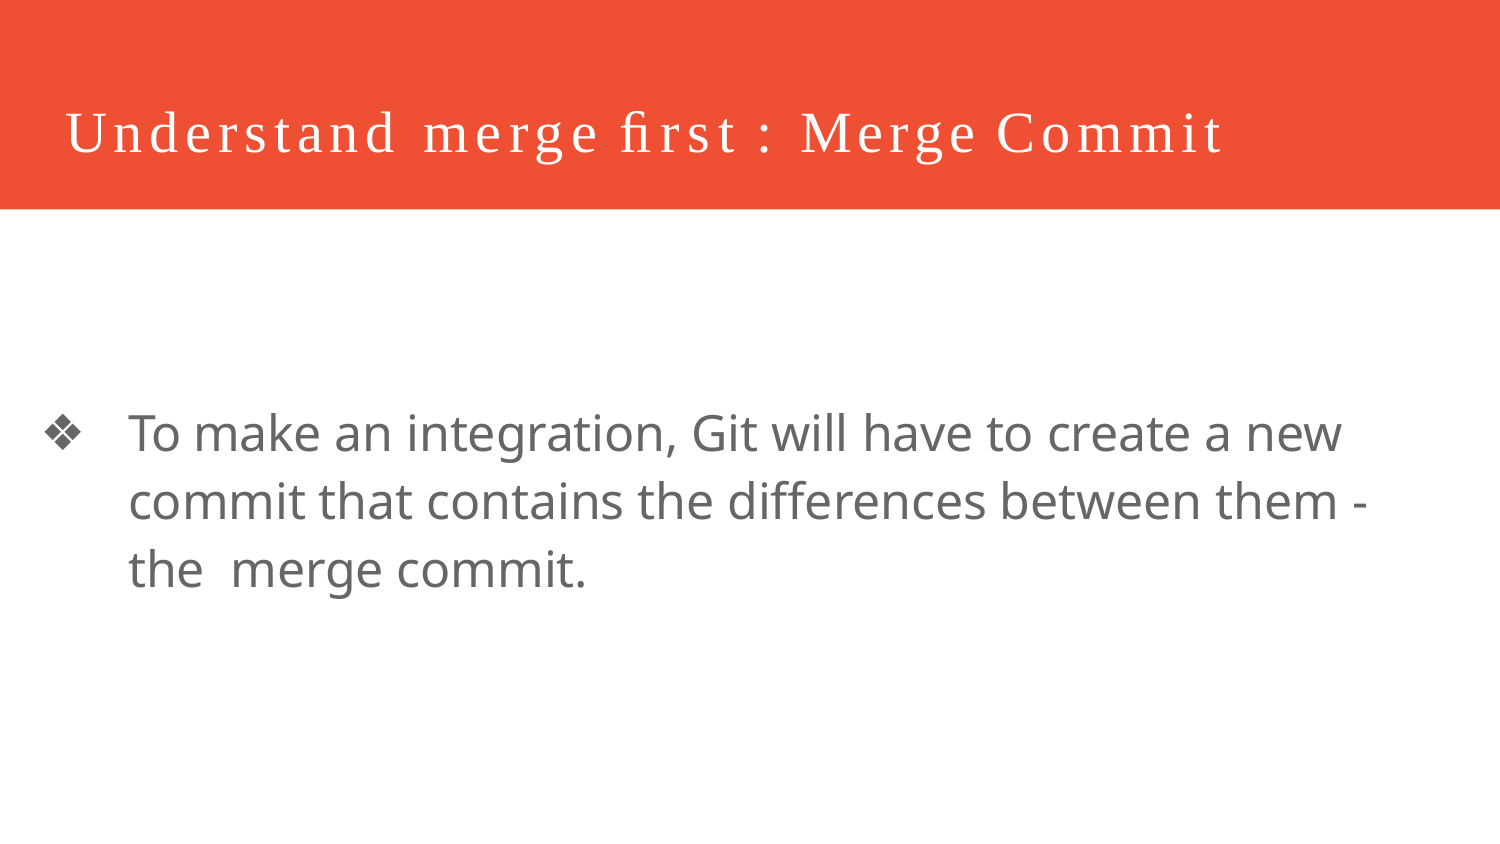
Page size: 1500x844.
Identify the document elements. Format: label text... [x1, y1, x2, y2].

title Understand merge ﬁrst : Merge Commit [63, 91, 1231, 235]
text_box To make an integration, Git will have to create a new commit that contains the differences between them - the merge commit. [38, 390, 1384, 598]
